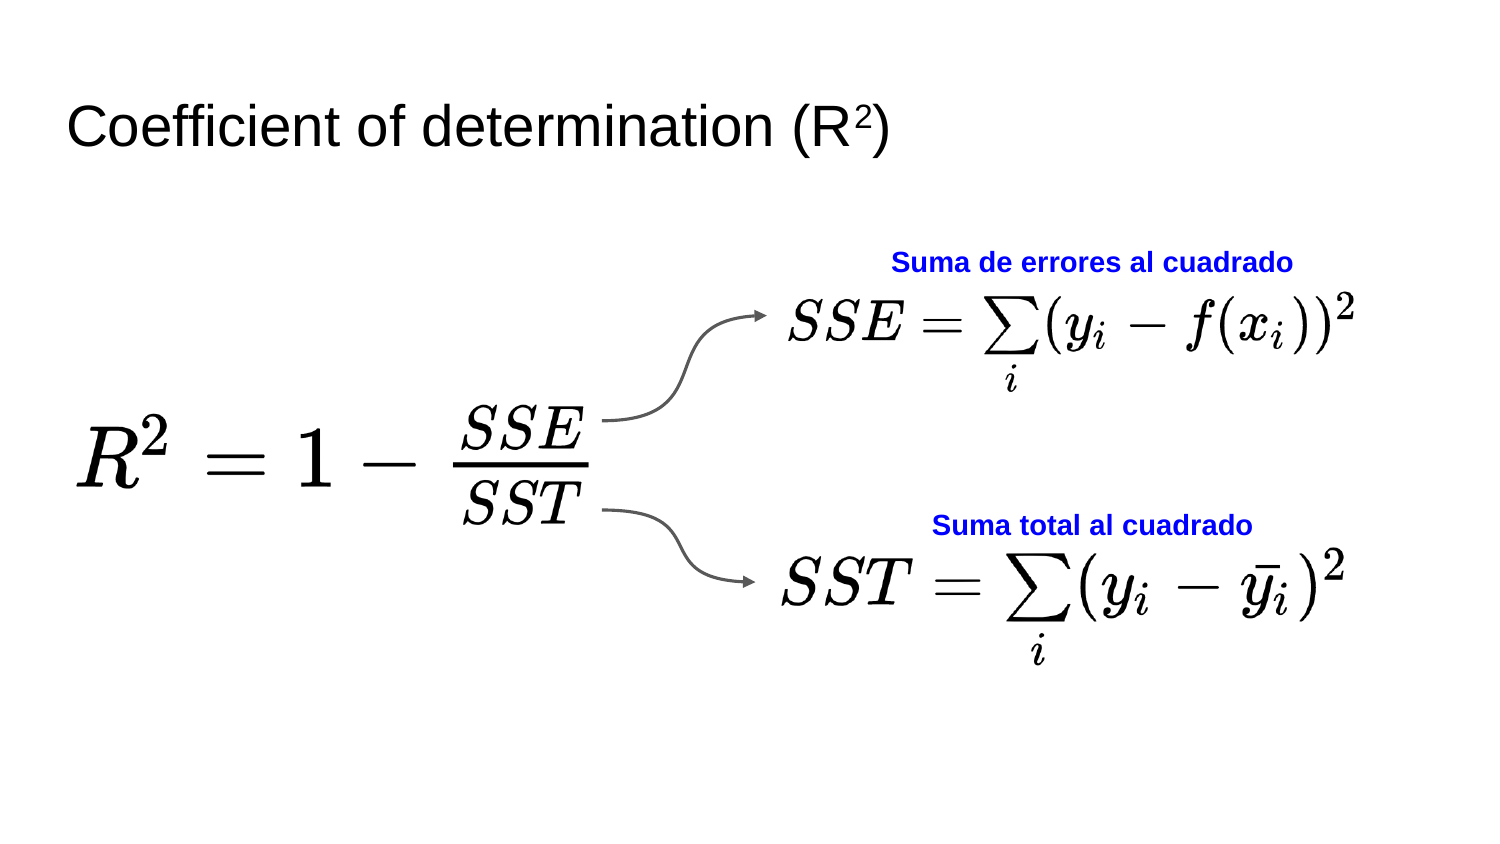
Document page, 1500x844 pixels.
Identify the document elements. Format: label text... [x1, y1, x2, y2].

picture [776, 540, 1353, 676]
picture [70, 399, 603, 534]
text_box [601, 509, 756, 583]
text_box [601, 315, 768, 421]
picture [785, 285, 1362, 402]
title Coefficient of determination (R2) [51, 72, 1449, 167]
text_box Suma total al cuadrado [777, 491, 1409, 602]
text_box Suma de errores al cuadrado [777, 228, 1409, 339]
